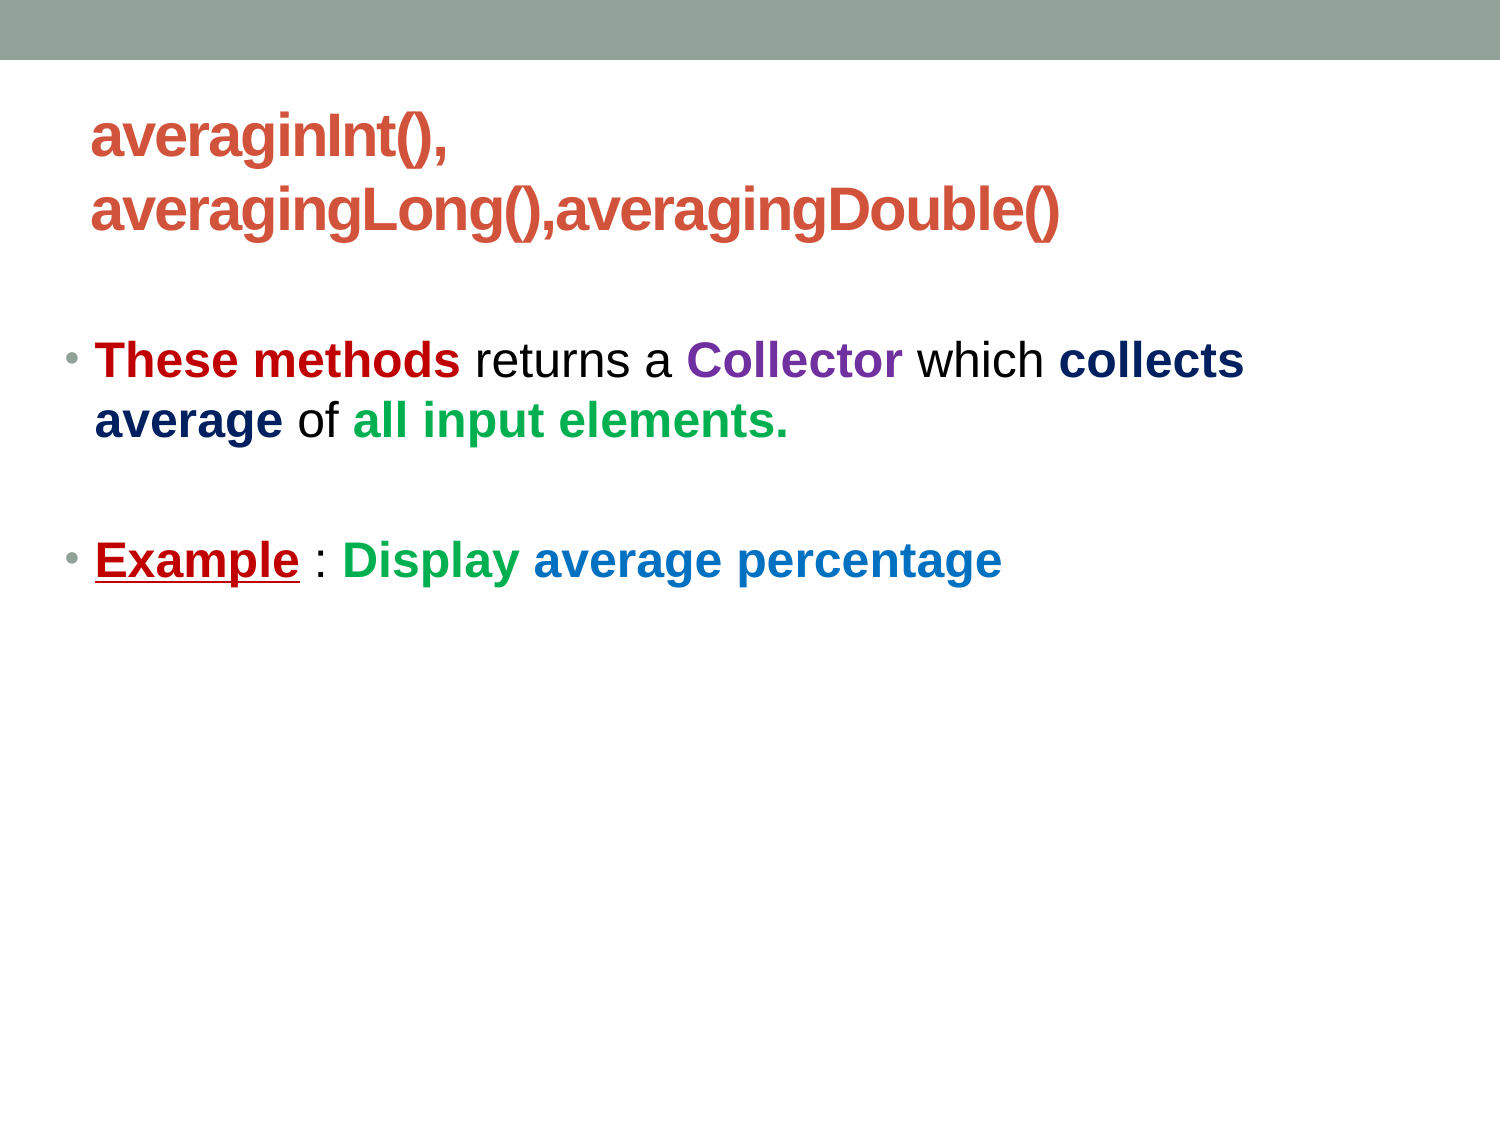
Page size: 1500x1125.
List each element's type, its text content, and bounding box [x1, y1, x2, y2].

title averaginInt(), averagingLong(),averagingDouble() [75, 87, 1425, 250]
list These methods returns a Collector which collects average of all input elements. Example : Display average percentage [49, 250, 1445, 1047]
